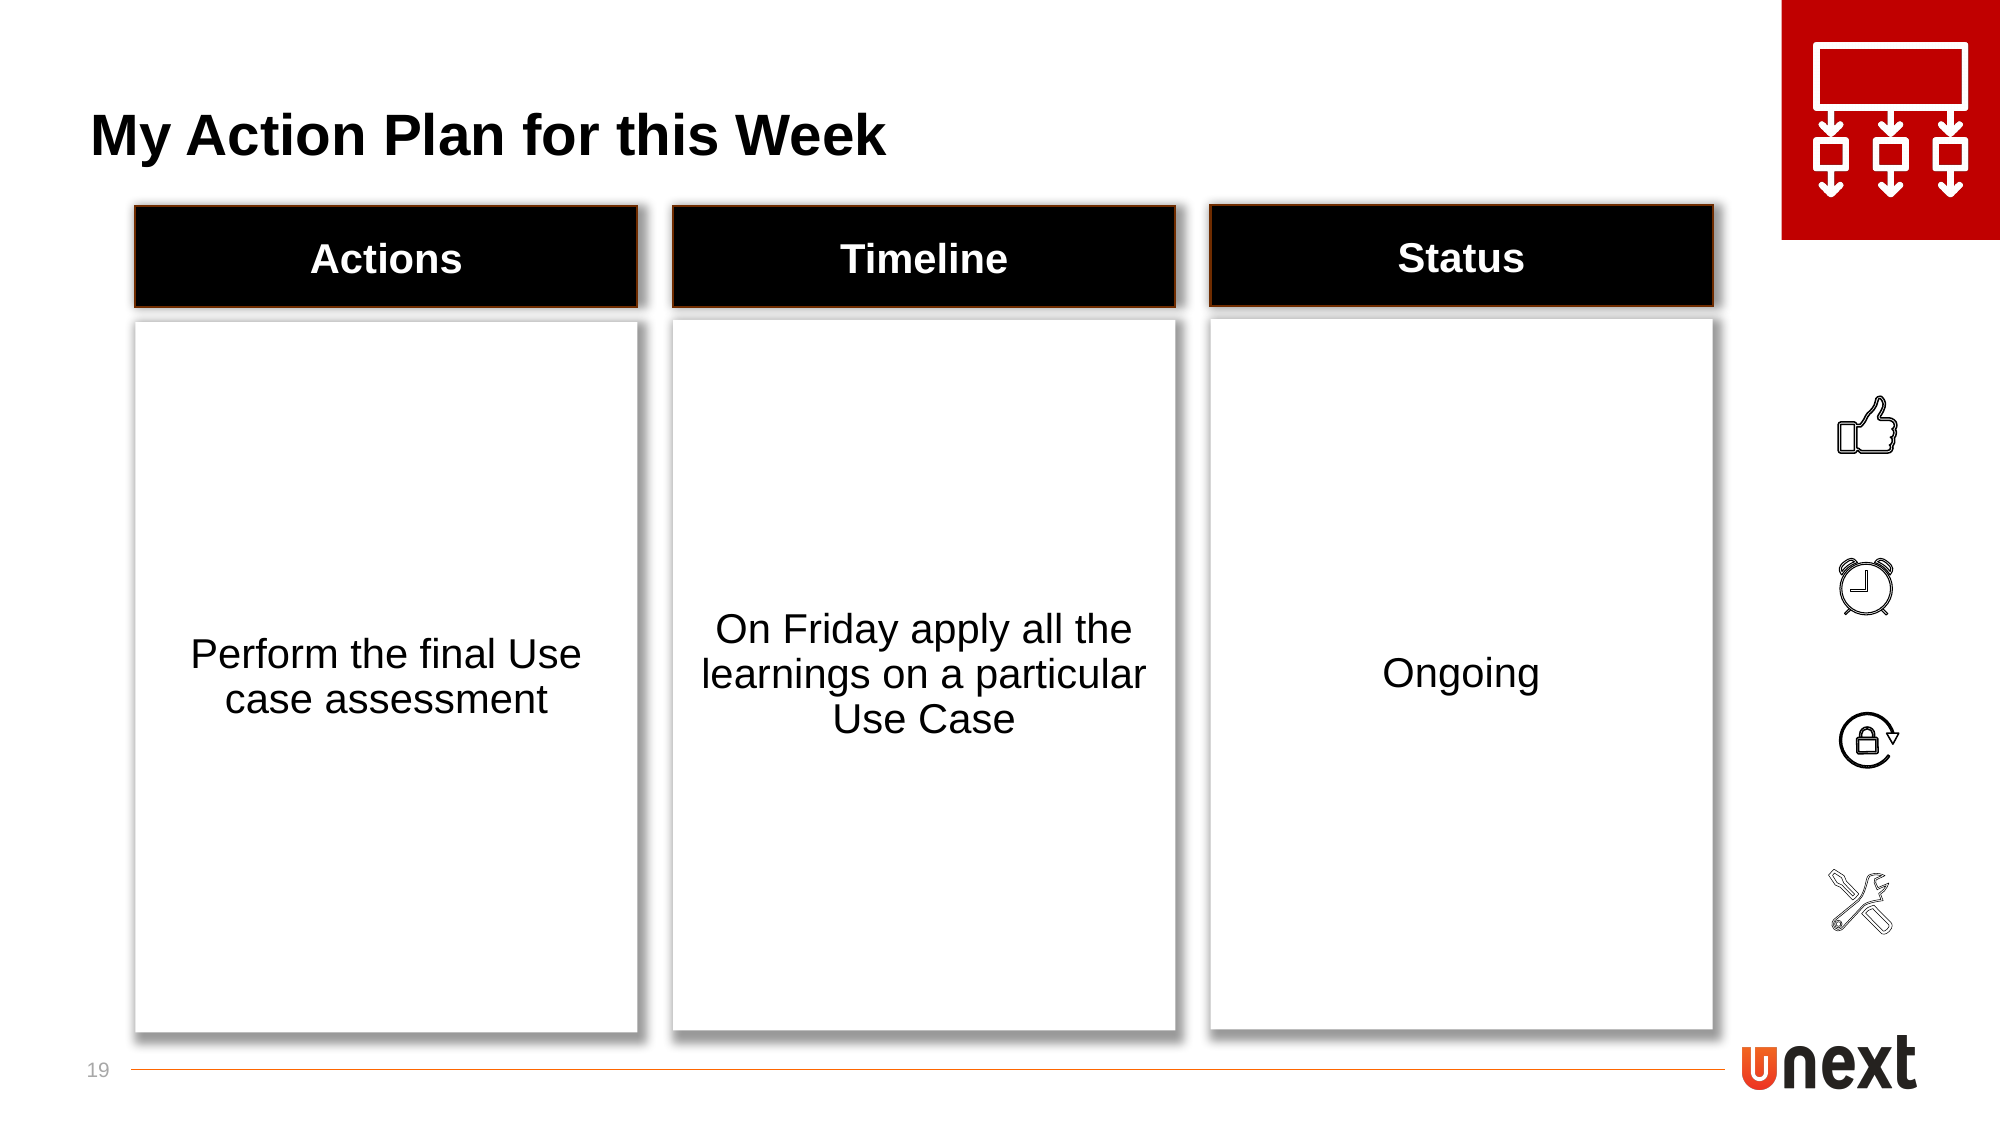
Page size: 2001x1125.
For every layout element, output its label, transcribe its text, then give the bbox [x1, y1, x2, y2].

picture [1742, 1035, 1917, 1090]
title My Action Plan for this Week [76, 78, 1804, 196]
text_box Ongoing [1210, 319, 1713, 1030]
text_box Timeline [672, 205, 1176, 308]
text_box Perform the final Use case assessment [135, 322, 638, 1033]
text_box Status [1209, 204, 1714, 307]
slide_number 19 [48, 1047, 110, 1091]
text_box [1798, 364, 1935, 500]
picture [1804, 33, 1977, 207]
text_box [1798, 519, 1935, 656]
text_box Actions [134, 205, 638, 308]
text_box On Friday apply all the learnings on a particular Use Case [673, 319, 1176, 1031]
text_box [1798, 674, 1935, 810]
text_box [1793, 833, 1929, 969]
text_box [1781, 0, 2000, 241]
